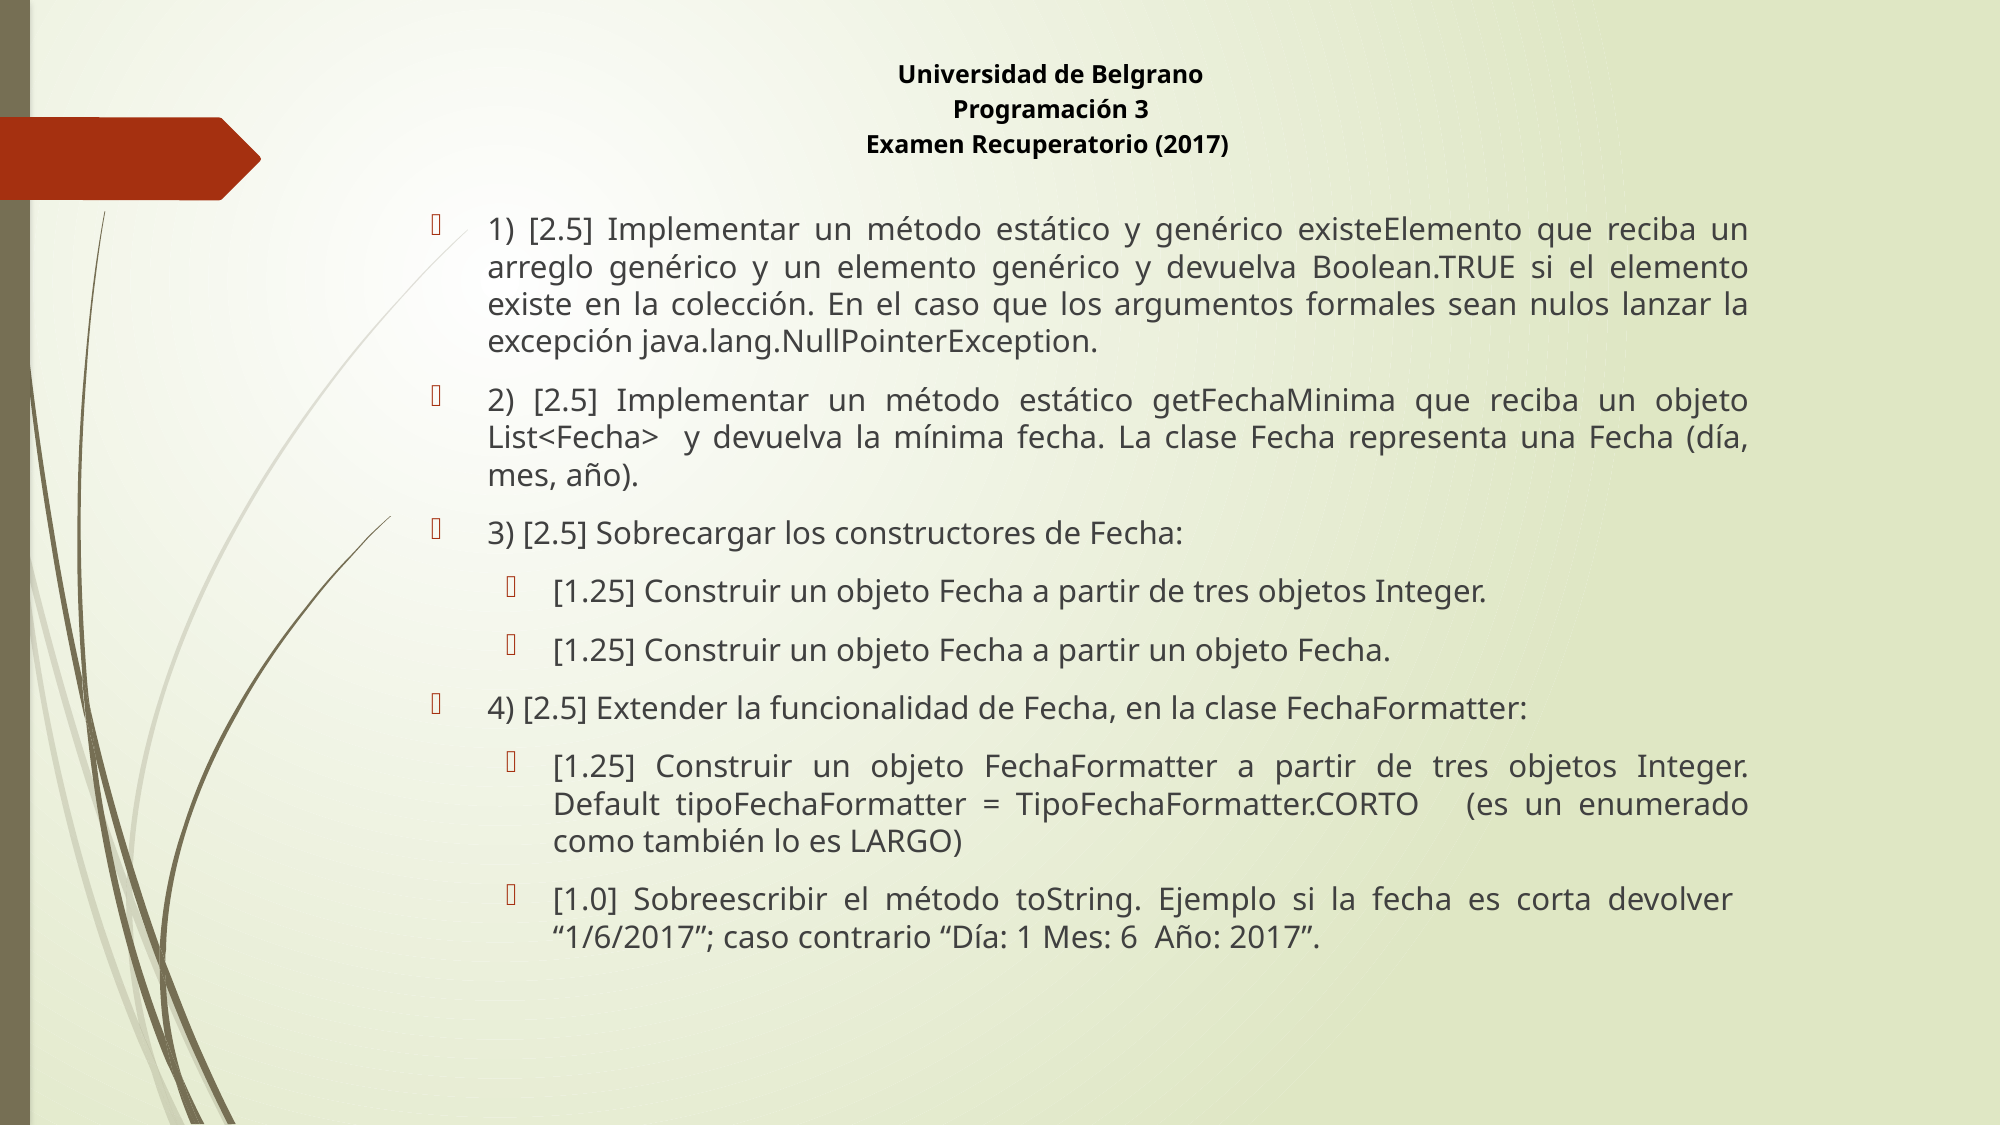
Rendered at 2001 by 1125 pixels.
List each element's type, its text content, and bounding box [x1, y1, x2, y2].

text_box Universidad de Belgrano Programación 3 Examen Recuperatorio (2017) [609, 50, 1493, 170]
list 1) [2.5] Implementar un método estático y genérico existeElemento que reciba un arreglo genérico y un elemento genérico y devuelva Boolean.TRUE si el elemento existe en la colección. En el caso que los argumentos formales sean nulos lanzar la excepción java.lang.NullPointerException. 2) [2.5] Implementar un método estático getFechaMinima que reciba un objeto List<Fecha> y devuelva la mínima fecha. La clase Fecha representa una Fecha (día, mes, año). 3) [2.5] Sobrecargar los constructores de Fecha: [1.25] Construir un objeto Fecha a partir de tres objetos Integer. [1.25] Construir un objeto Fecha a partir un objeto Fecha. 4) [2.5] Extender la funcionalidad de Fecha, en la clase FechaFormatter: [1.25] Construir un objeto FechaFormatter a partir de tres objetos Integer. Default tipoFechaFormatter = TipoFechaFormatter.CORTO (es un enumerado como también lo es LARGO) [1.0] Sobreescribir el método toString. Ejemplo si la fecha es corta devolver “1/6/2017”; caso contrario “Día: 1 Mes: 6 Año: 2017”. [415, 201, 1766, 1053]
